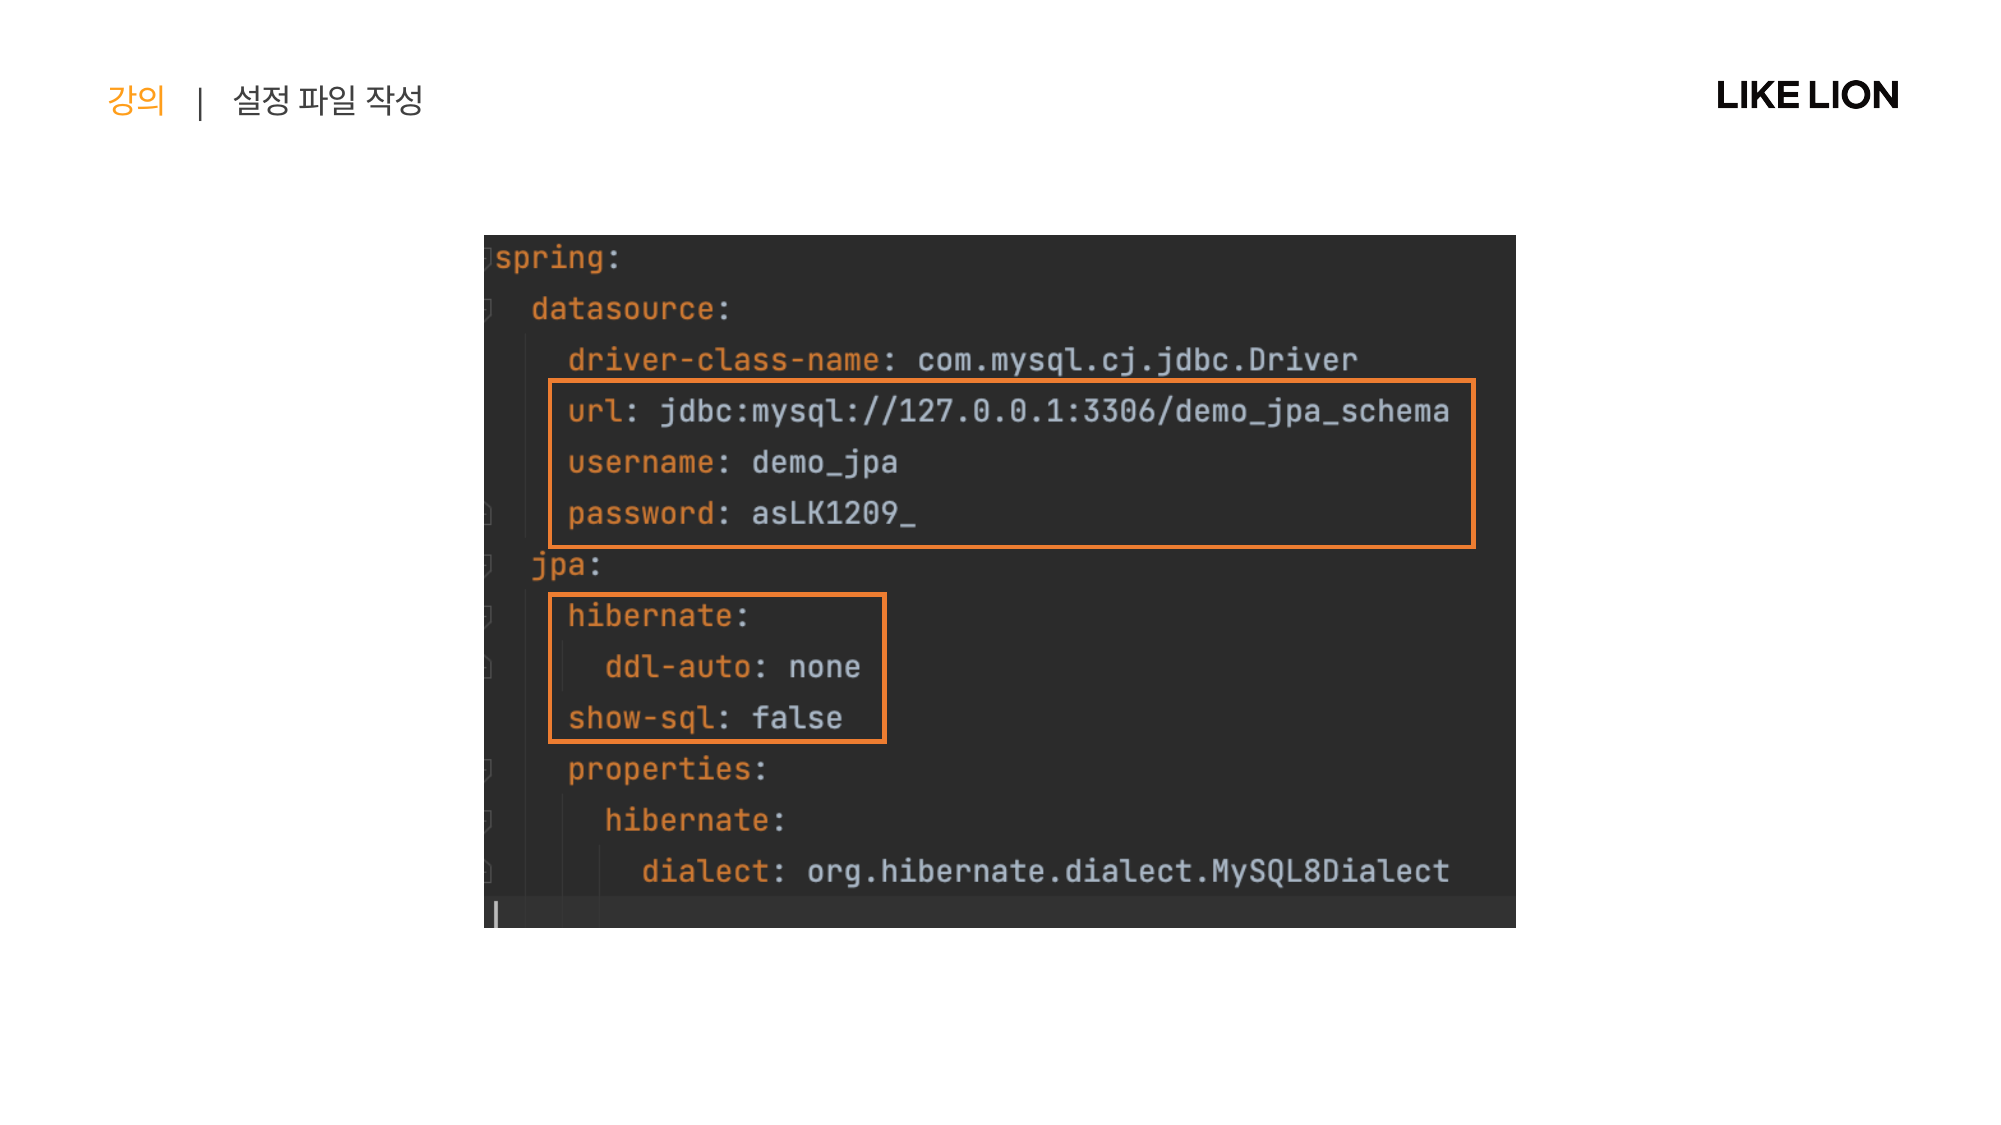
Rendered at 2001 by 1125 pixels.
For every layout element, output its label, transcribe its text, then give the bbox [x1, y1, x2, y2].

picture [1718, 80, 1898, 109]
picture [484, 235, 1516, 928]
text_box 강의 | 설정 파일 작성 [92, 72, 866, 128]
